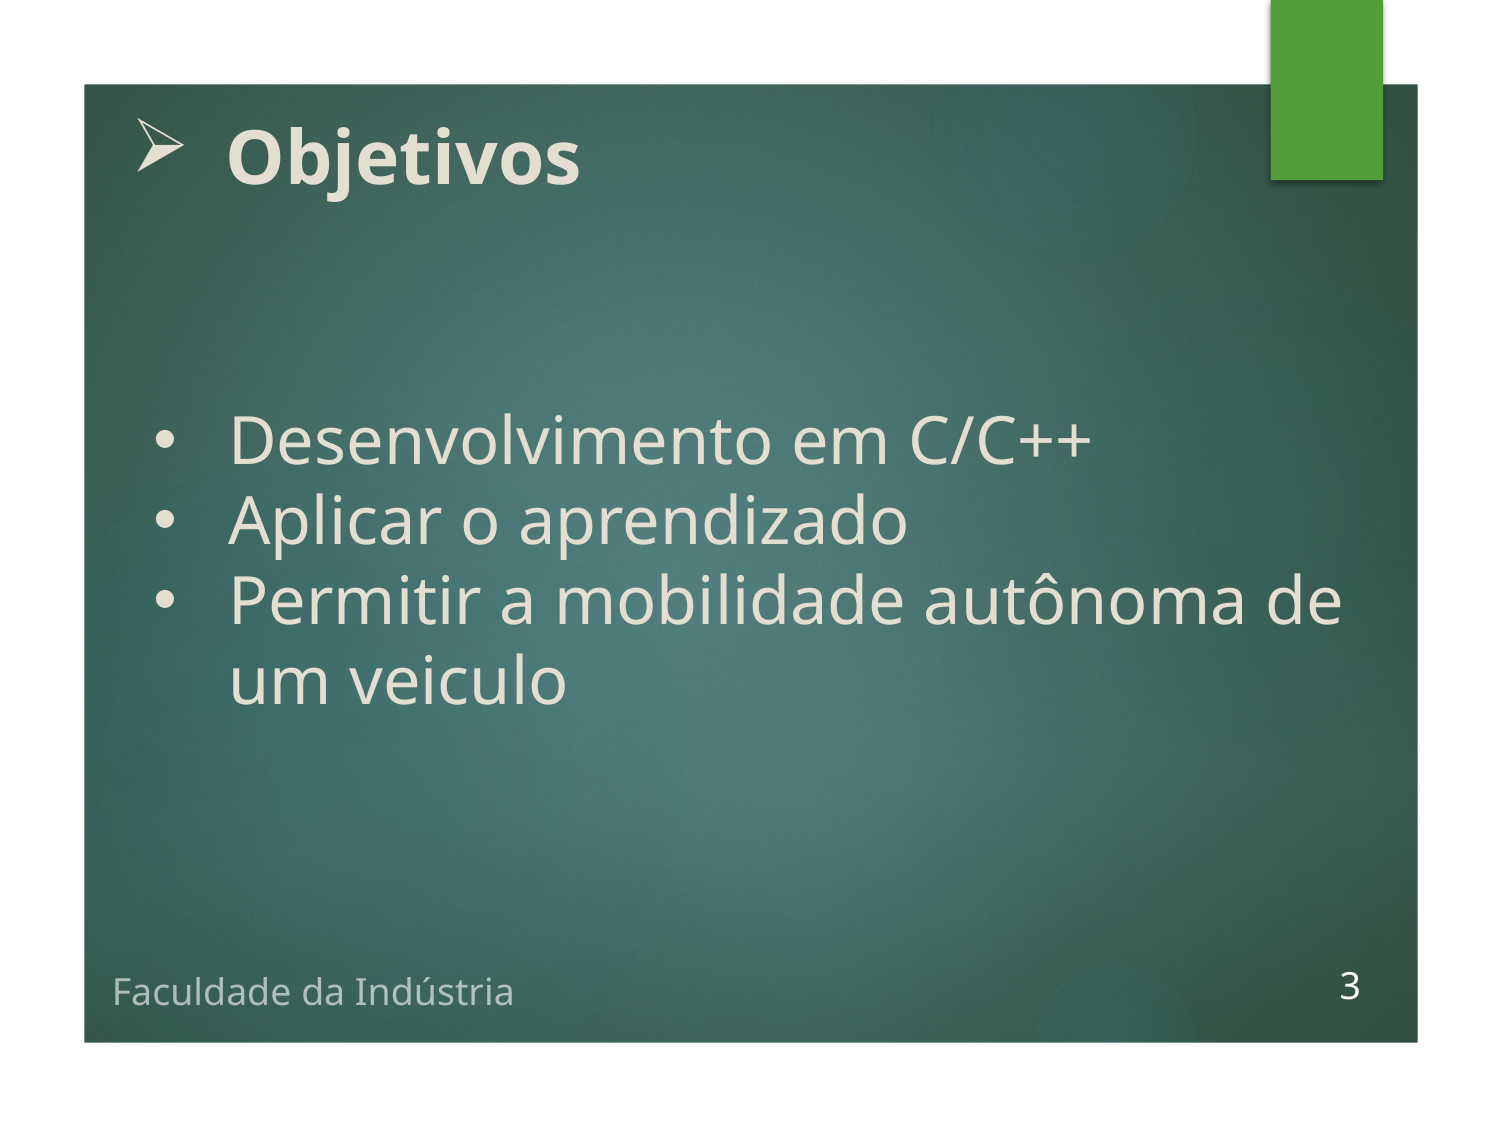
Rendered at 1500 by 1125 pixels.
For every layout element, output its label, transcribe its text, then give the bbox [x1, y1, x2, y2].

slide_number 3 [1298, 926, 1402, 1021]
text_box Desenvolvimento em C/C++ Aplicar o aprendizado Permitir a mobilidade autônoma de um veiculo [142, 407, 1455, 724]
text_box Objetivos [120, 77, 1434, 205]
footer Faculdade da Indústria [96, 983, 731, 1021]
